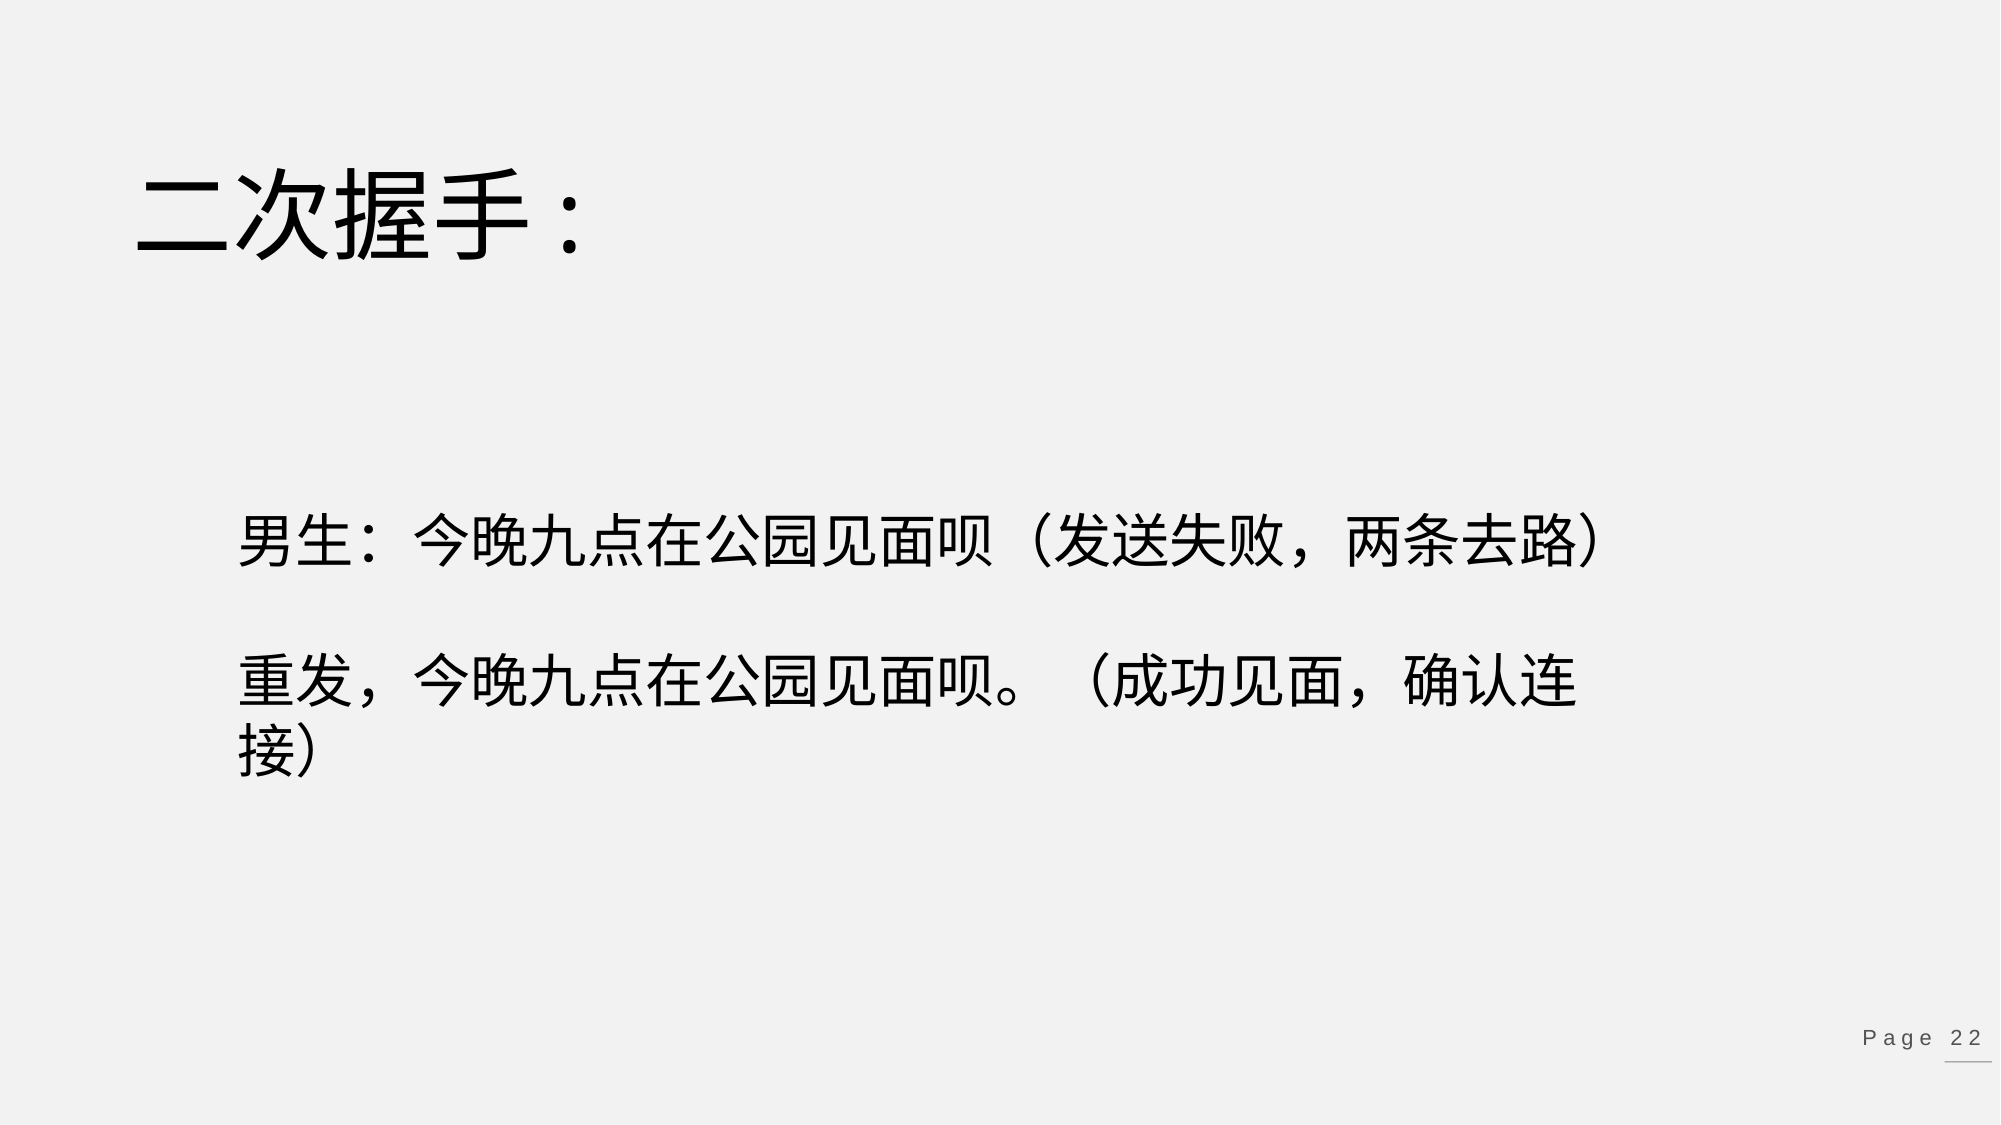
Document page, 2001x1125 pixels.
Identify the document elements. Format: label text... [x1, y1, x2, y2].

slide_number Page [1830, 1007, 1996, 1068]
text_box 二次握手: [117, 145, 1423, 280]
text_box 男生：今晚九点在公园见面呗（发送失败，两条去路） 重发，今晚九点在公园见面呗。（成功见面，确认连接） [222, 496, 1660, 792]
